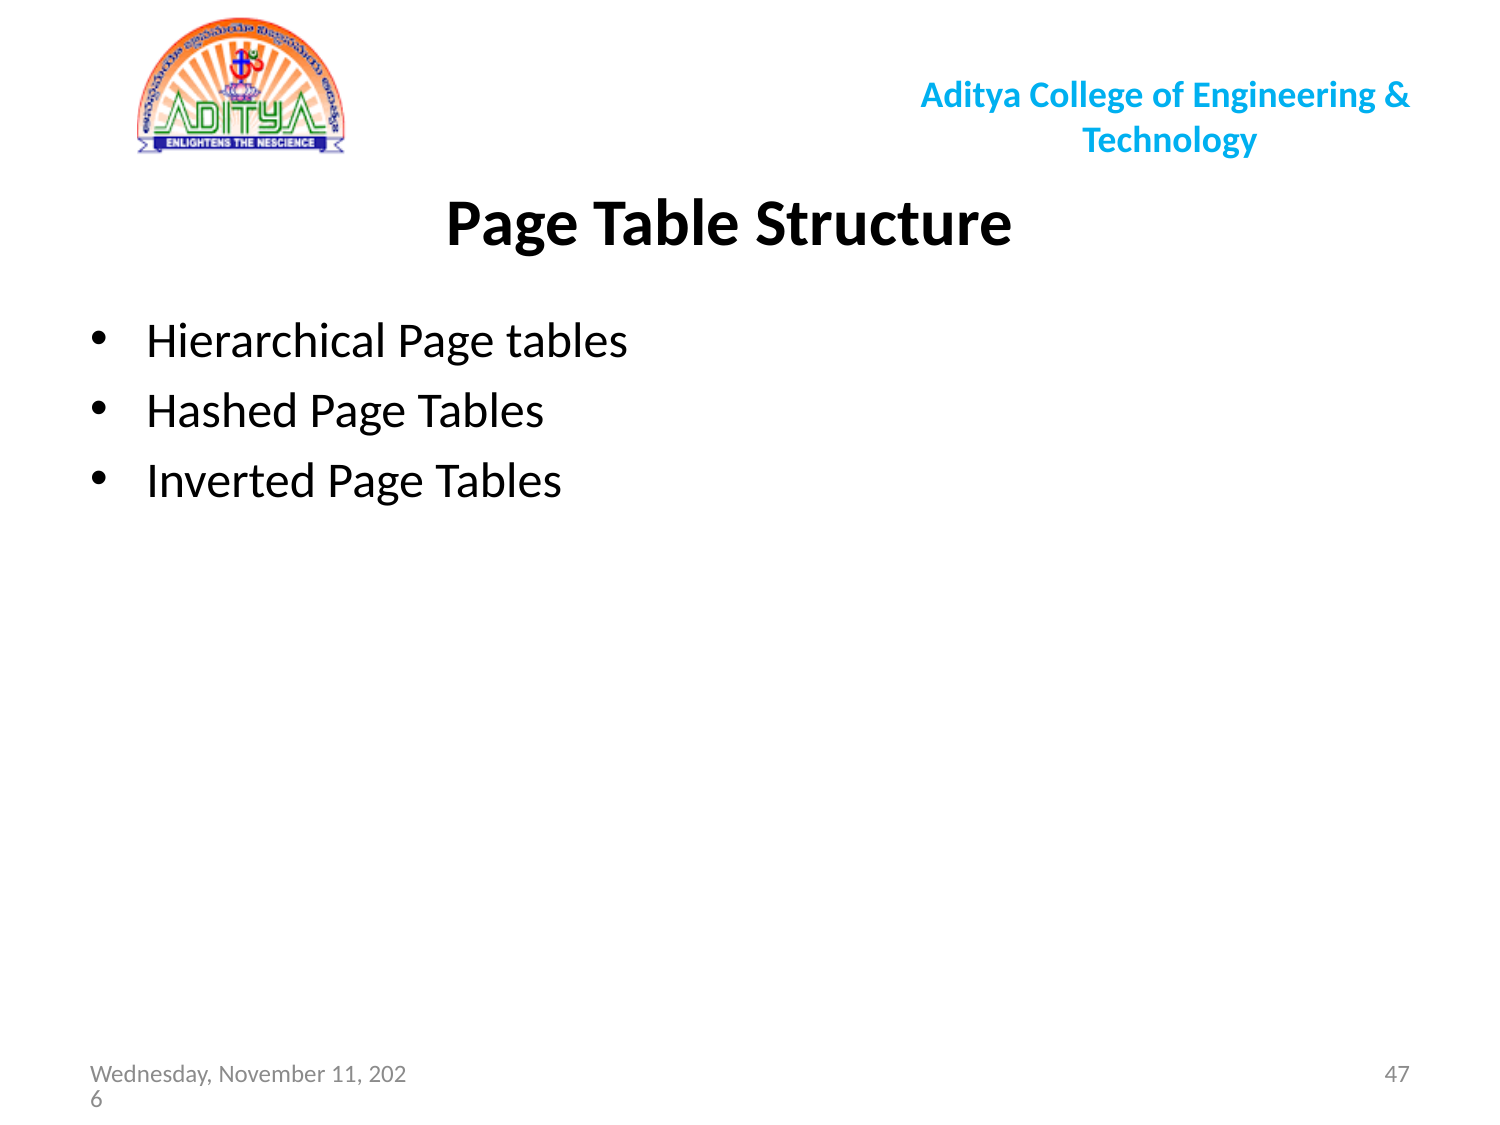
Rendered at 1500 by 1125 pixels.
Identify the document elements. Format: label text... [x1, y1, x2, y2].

title Page Table Structure [62, 125, 1413, 313]
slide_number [75, 1042, 425, 1103]
list Hierarchical Page tables Hashed Page Tables Inverted Page Tables [75, 299, 1425, 1043]
picture [137, 13, 354, 161]
slide_number 47 [1074, 1042, 1425, 1103]
text_box Aditya College of Engineering & Technology [905, 62, 1427, 167]
